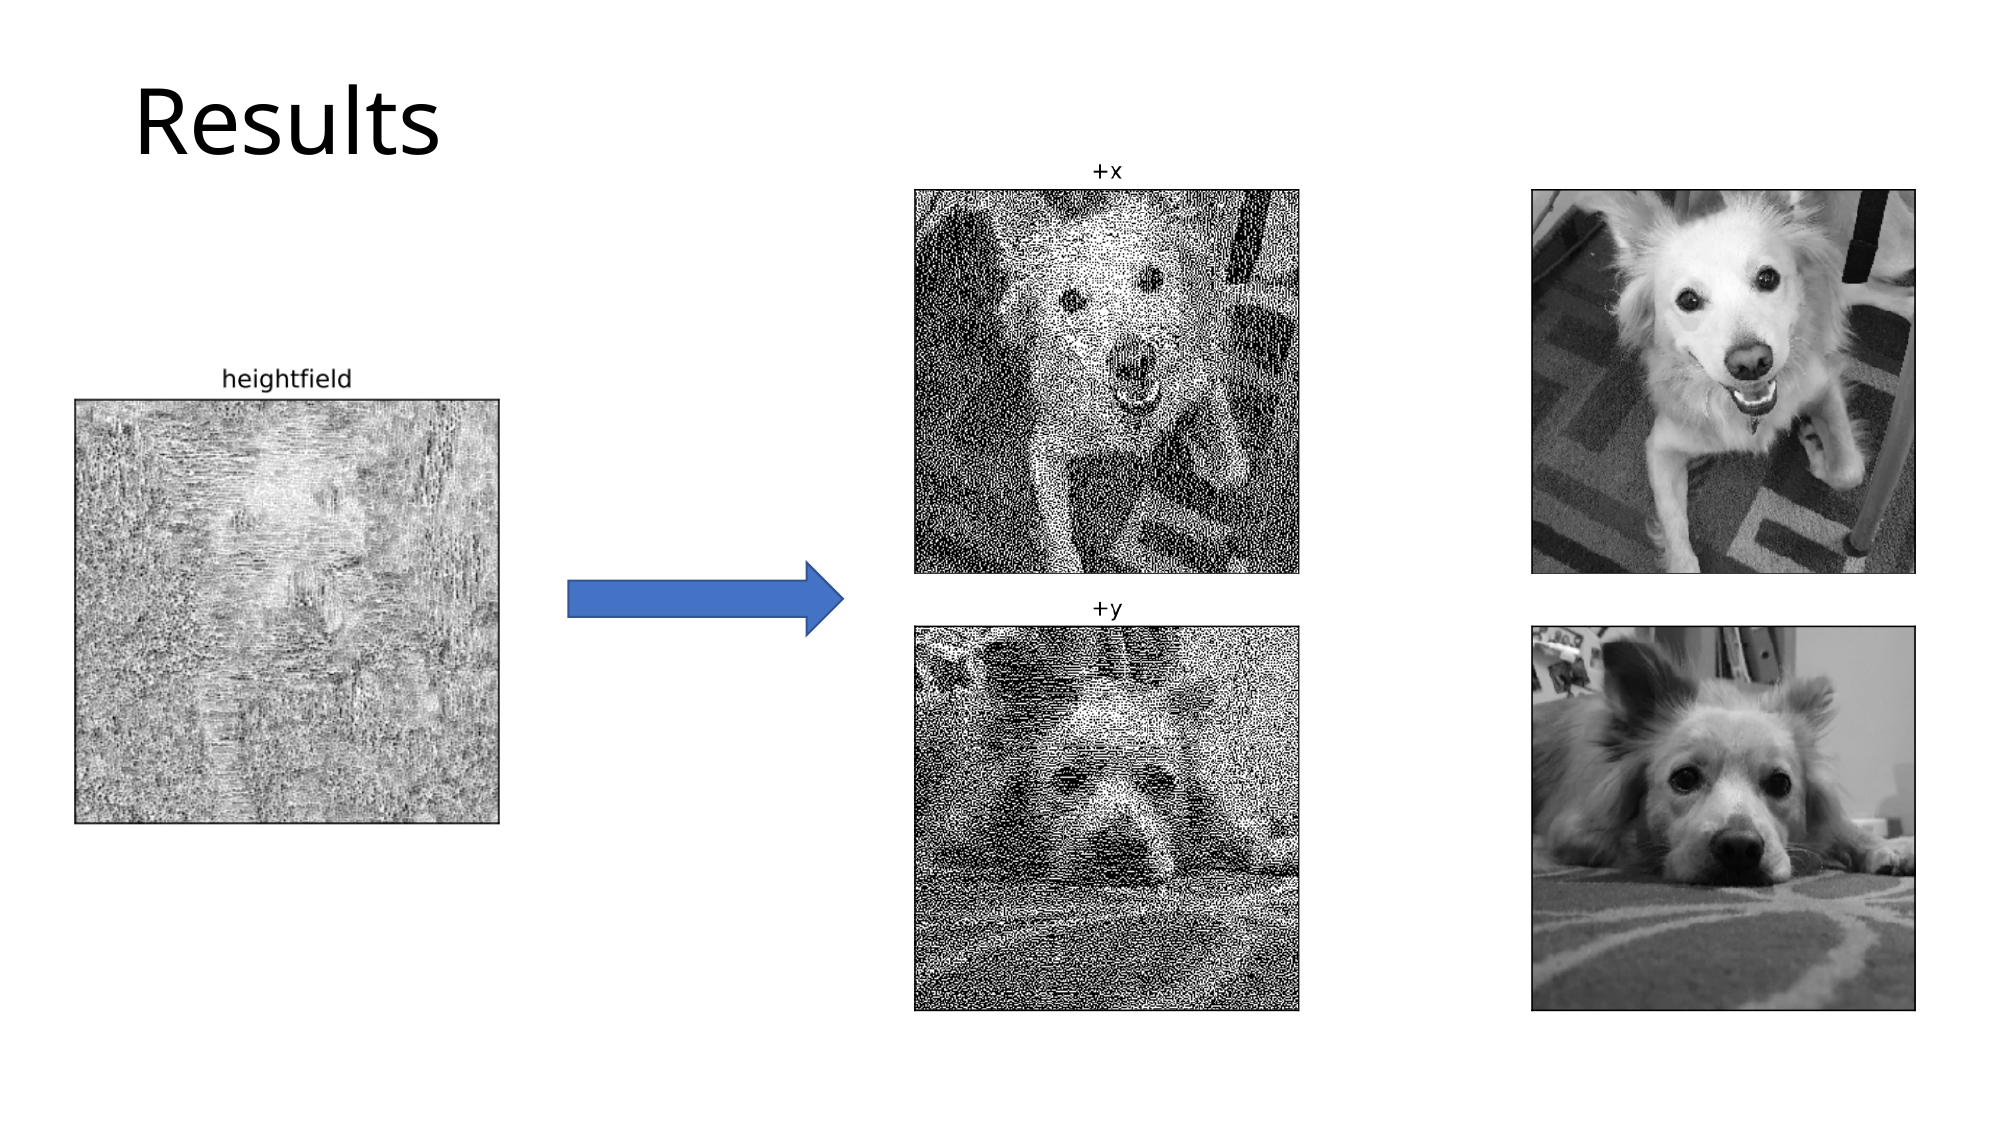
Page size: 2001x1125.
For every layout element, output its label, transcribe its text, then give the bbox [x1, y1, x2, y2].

title Results [117, 15, 1843, 234]
picture [894, 144, 1976, 1029]
text_box [567, 559, 845, 638]
picture [69, 358, 527, 840]
